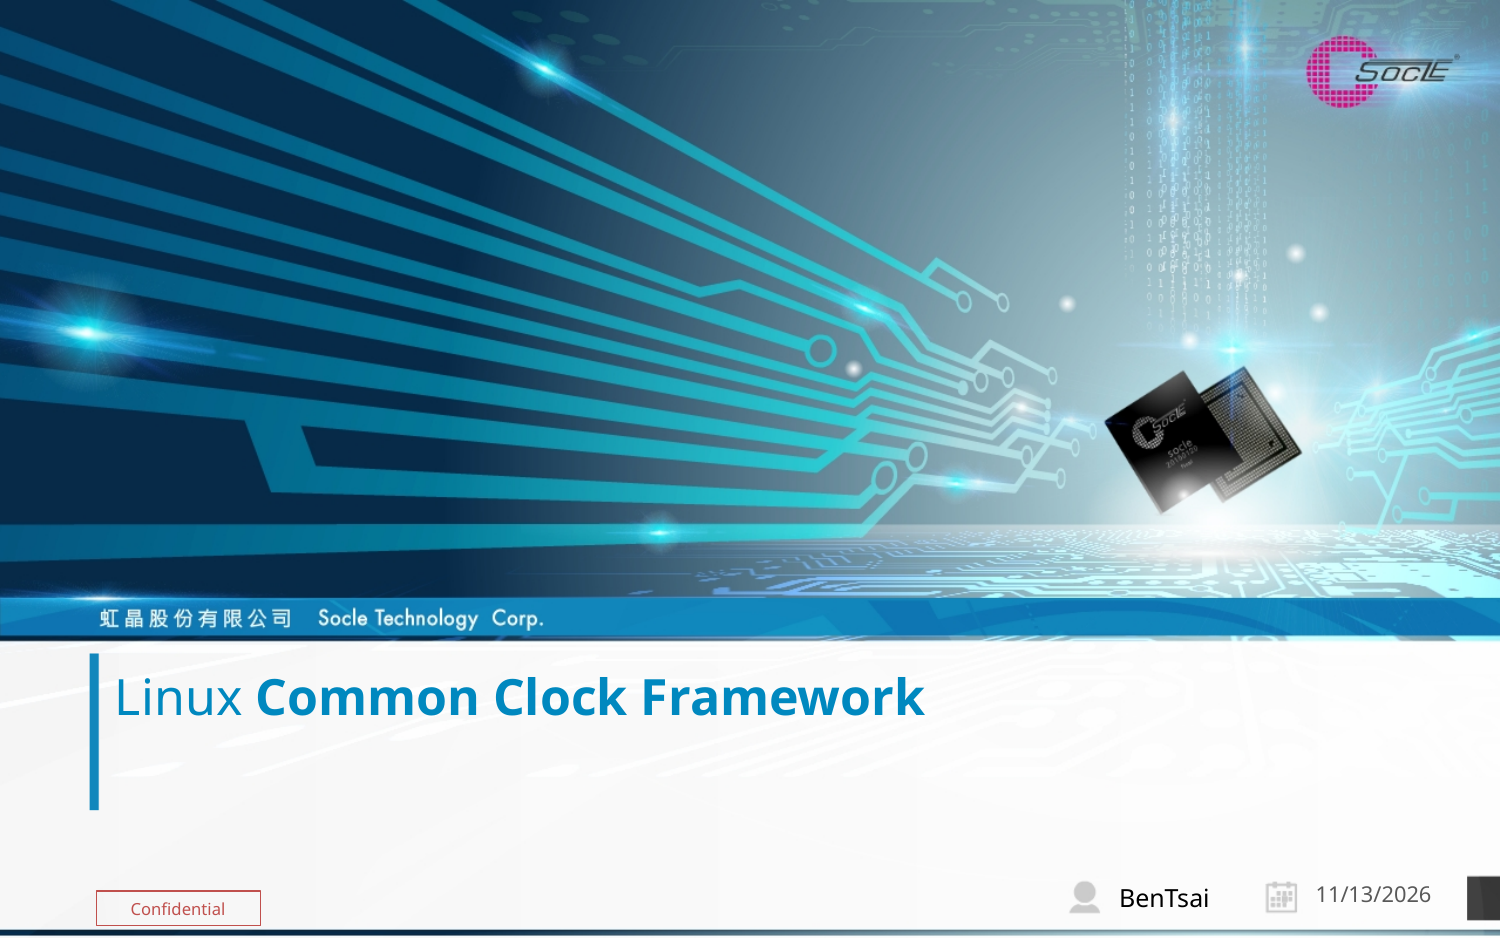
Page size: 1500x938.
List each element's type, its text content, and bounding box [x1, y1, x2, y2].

list BenTsai [1104, 875, 1258, 921]
picture [0, 0, 1500, 938]
title Linux Common Clock Framework [100, 650, 1447, 742]
text_box 2015/11/27 [1300, 877, 1477, 914]
